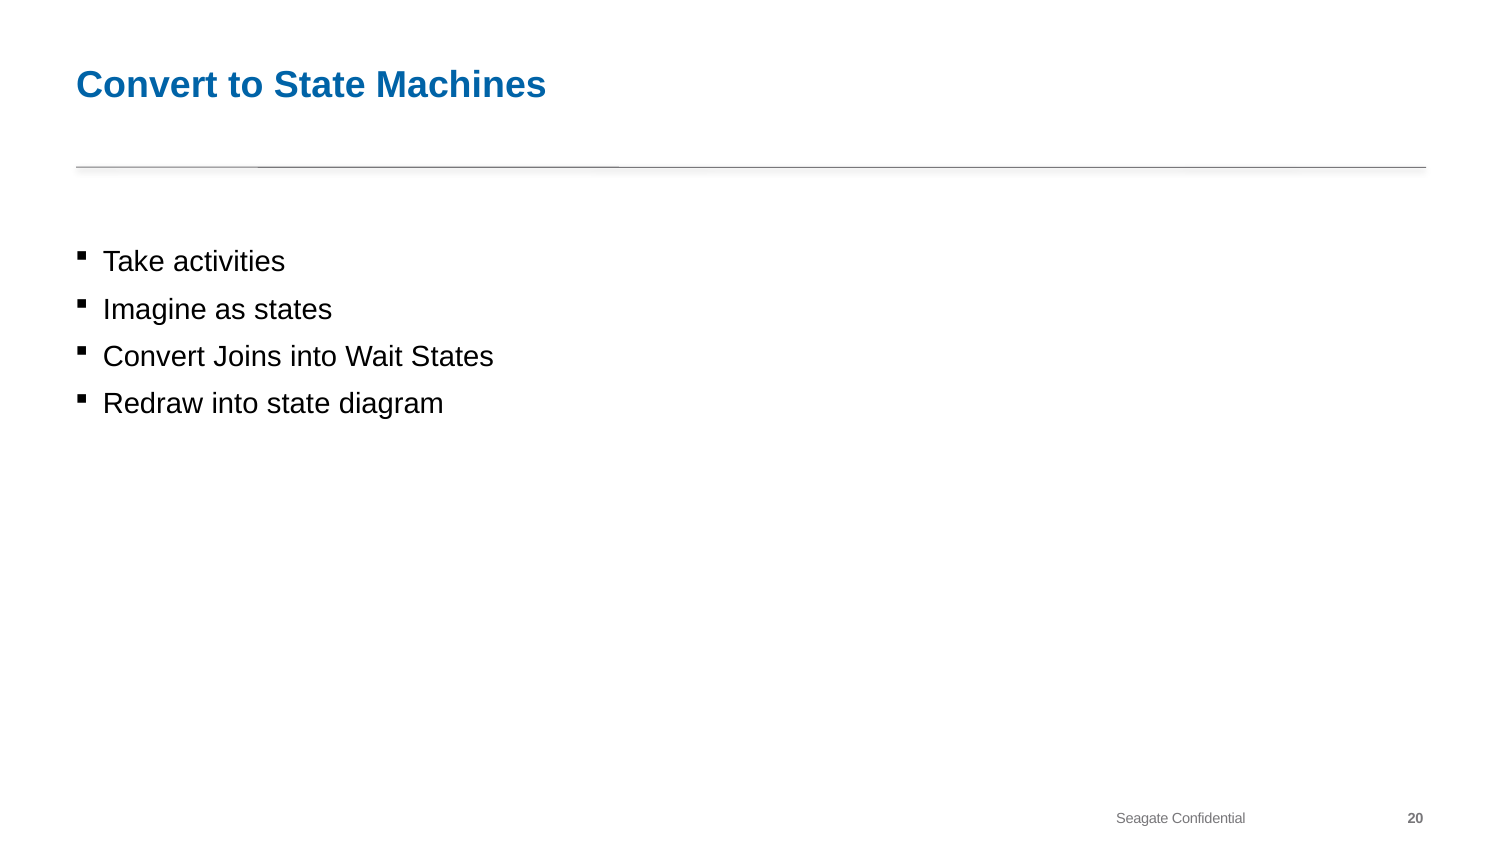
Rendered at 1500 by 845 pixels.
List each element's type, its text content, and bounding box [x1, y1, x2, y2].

list Take activities Imagine as states Convert Joins into Wait States Redraw into state diagram [75, 242, 1275, 772]
title Convert to State Machines [76, 0, 1275, 105]
